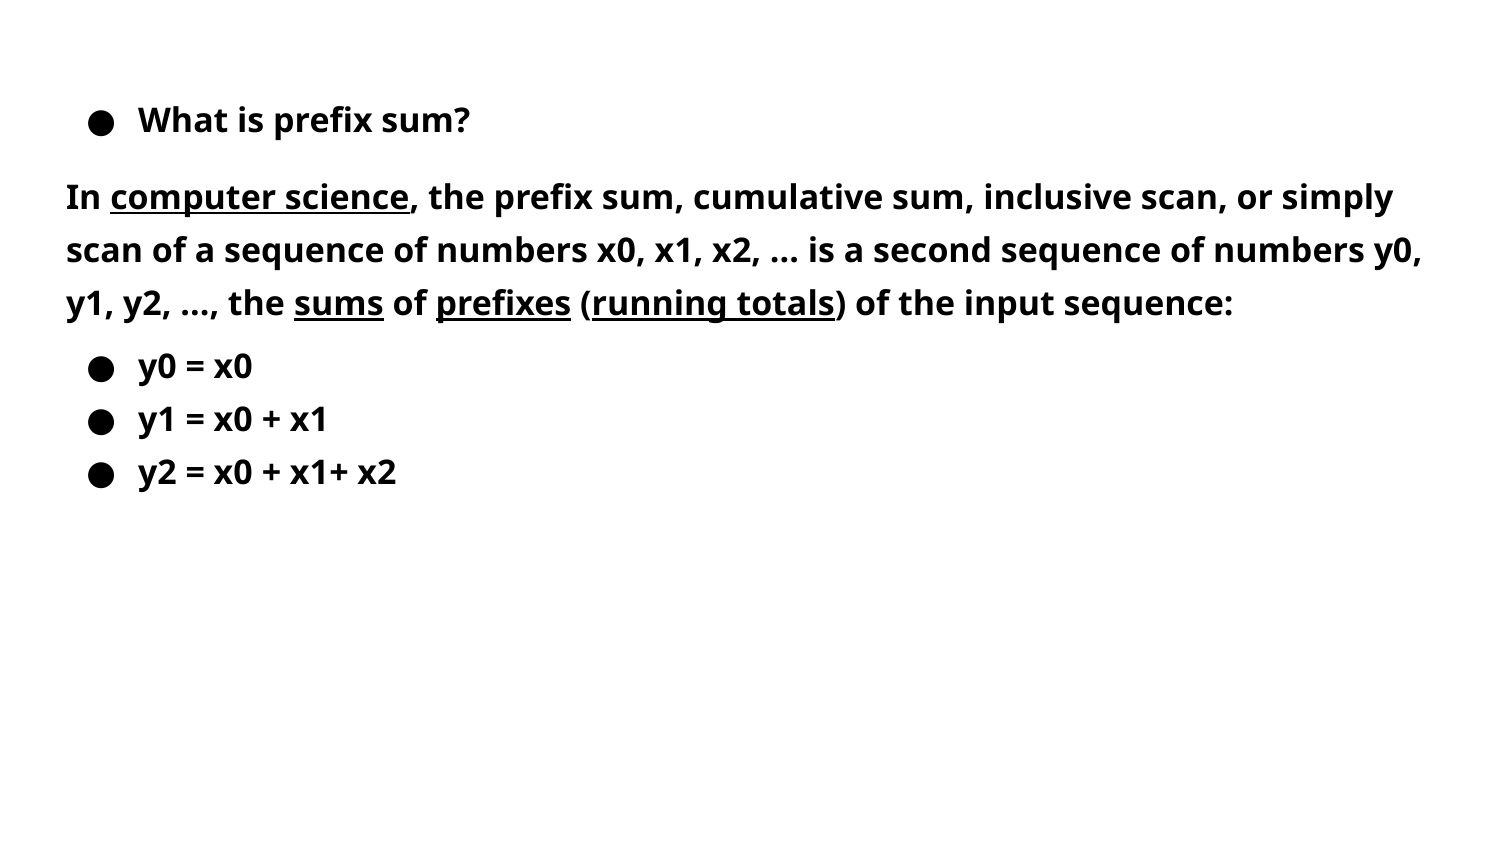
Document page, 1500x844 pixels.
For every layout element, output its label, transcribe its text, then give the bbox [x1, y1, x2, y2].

list What is prefix sum? In computer science, the prefix sum, cumulative sum, inclusive scan, or simply scan of a sequence of numbers x0, x1, x2, ... is a second sequence of numbers y0, y1, y2, ..., the sums of prefixes (running totals) of the input sequence: y0 = x0 y1 = x0 + x1 y2 = x0 + x1+ x2 [51, 73, 1449, 553]
